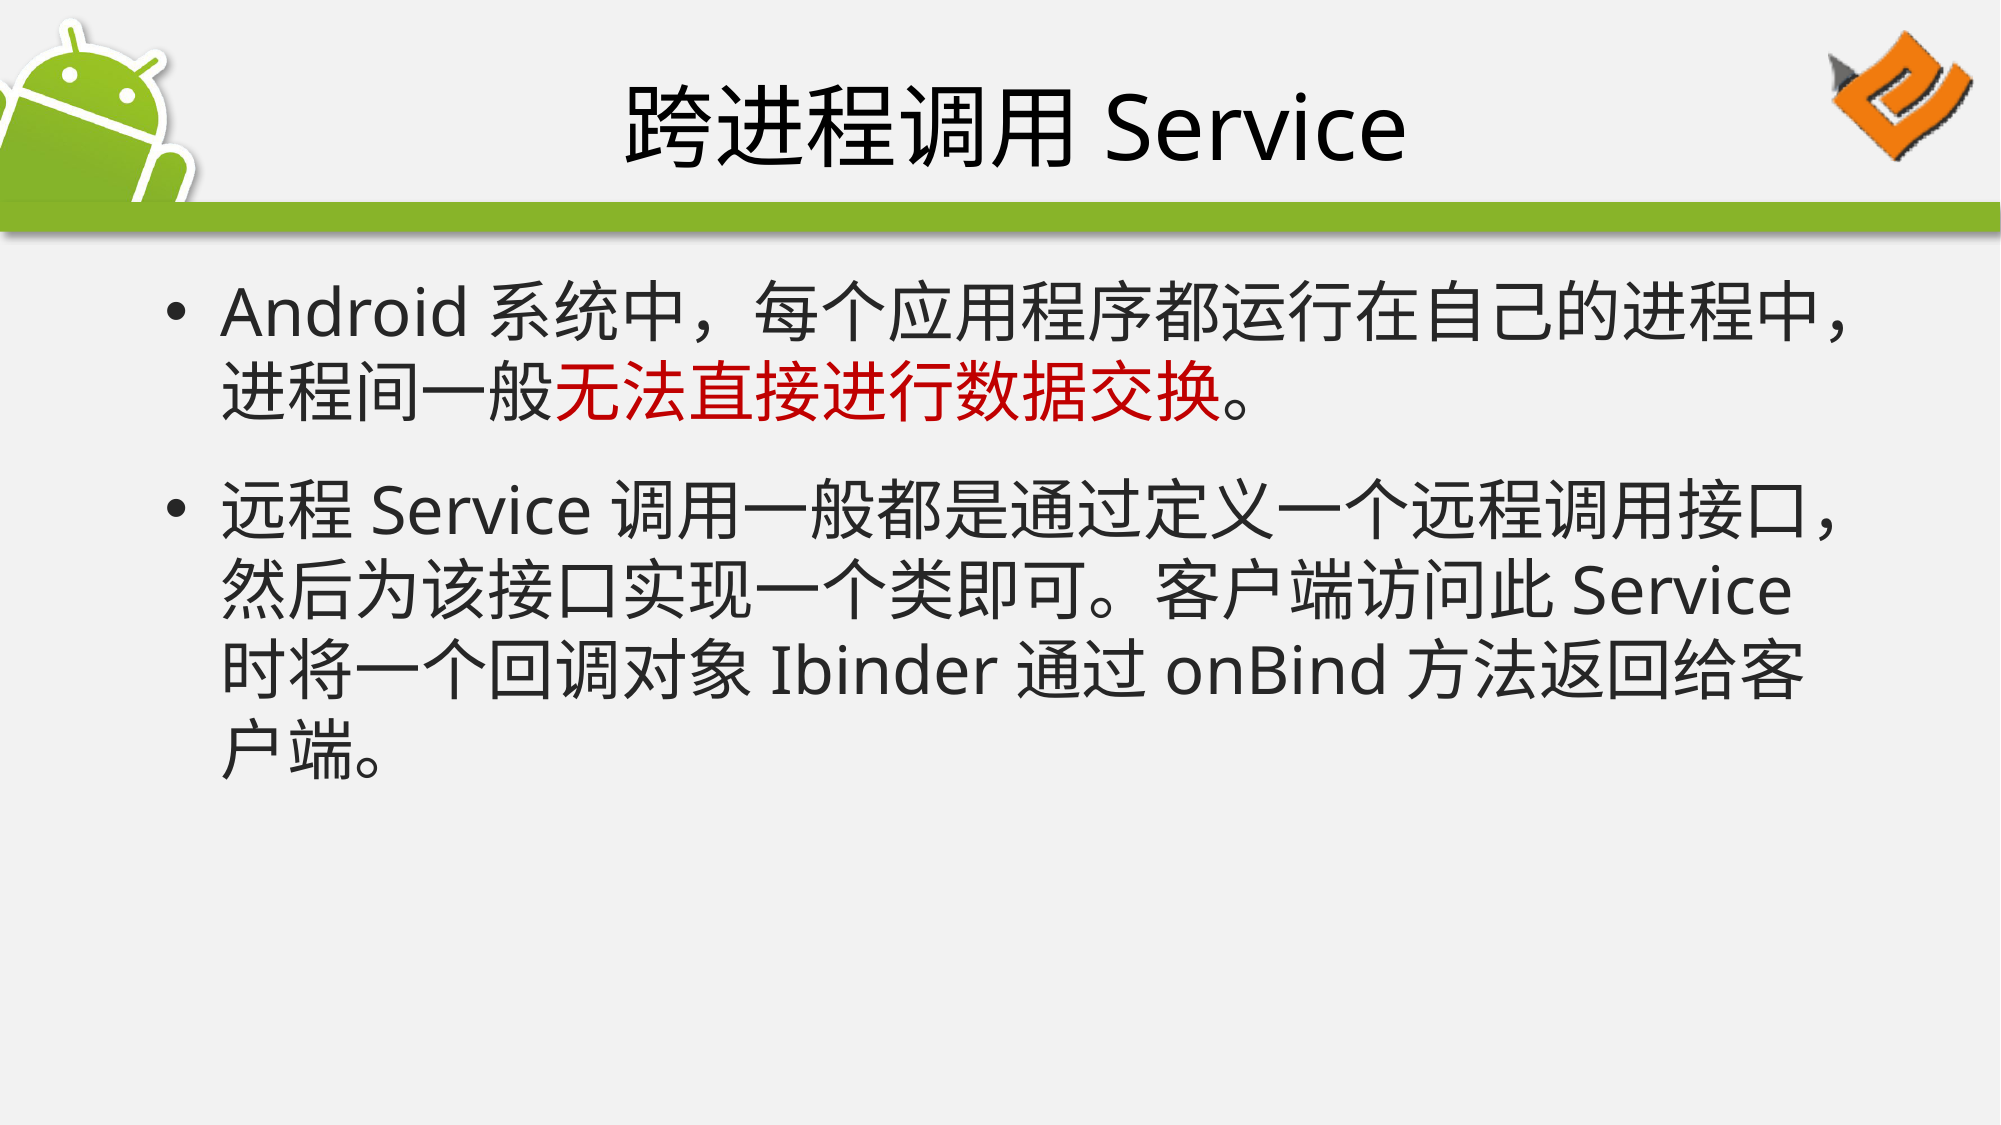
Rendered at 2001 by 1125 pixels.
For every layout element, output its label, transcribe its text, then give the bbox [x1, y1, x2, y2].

title 跨进程调用Service [208, 45, 1824, 203]
picture [1828, 30, 1973, 161]
picture [0, 7, 209, 202]
list Android系统中，每个应用程序都运行在自己的进程中，进程间一般无法直接进行数据交换。 远程Service调用一般都是通过定义一个远程调用接口，然后为该接口实现一个类即可。客户端访问此Service时将一个回调对象Ibinder通过onBind方法返回给客户端。 [149, 262, 1863, 835]
